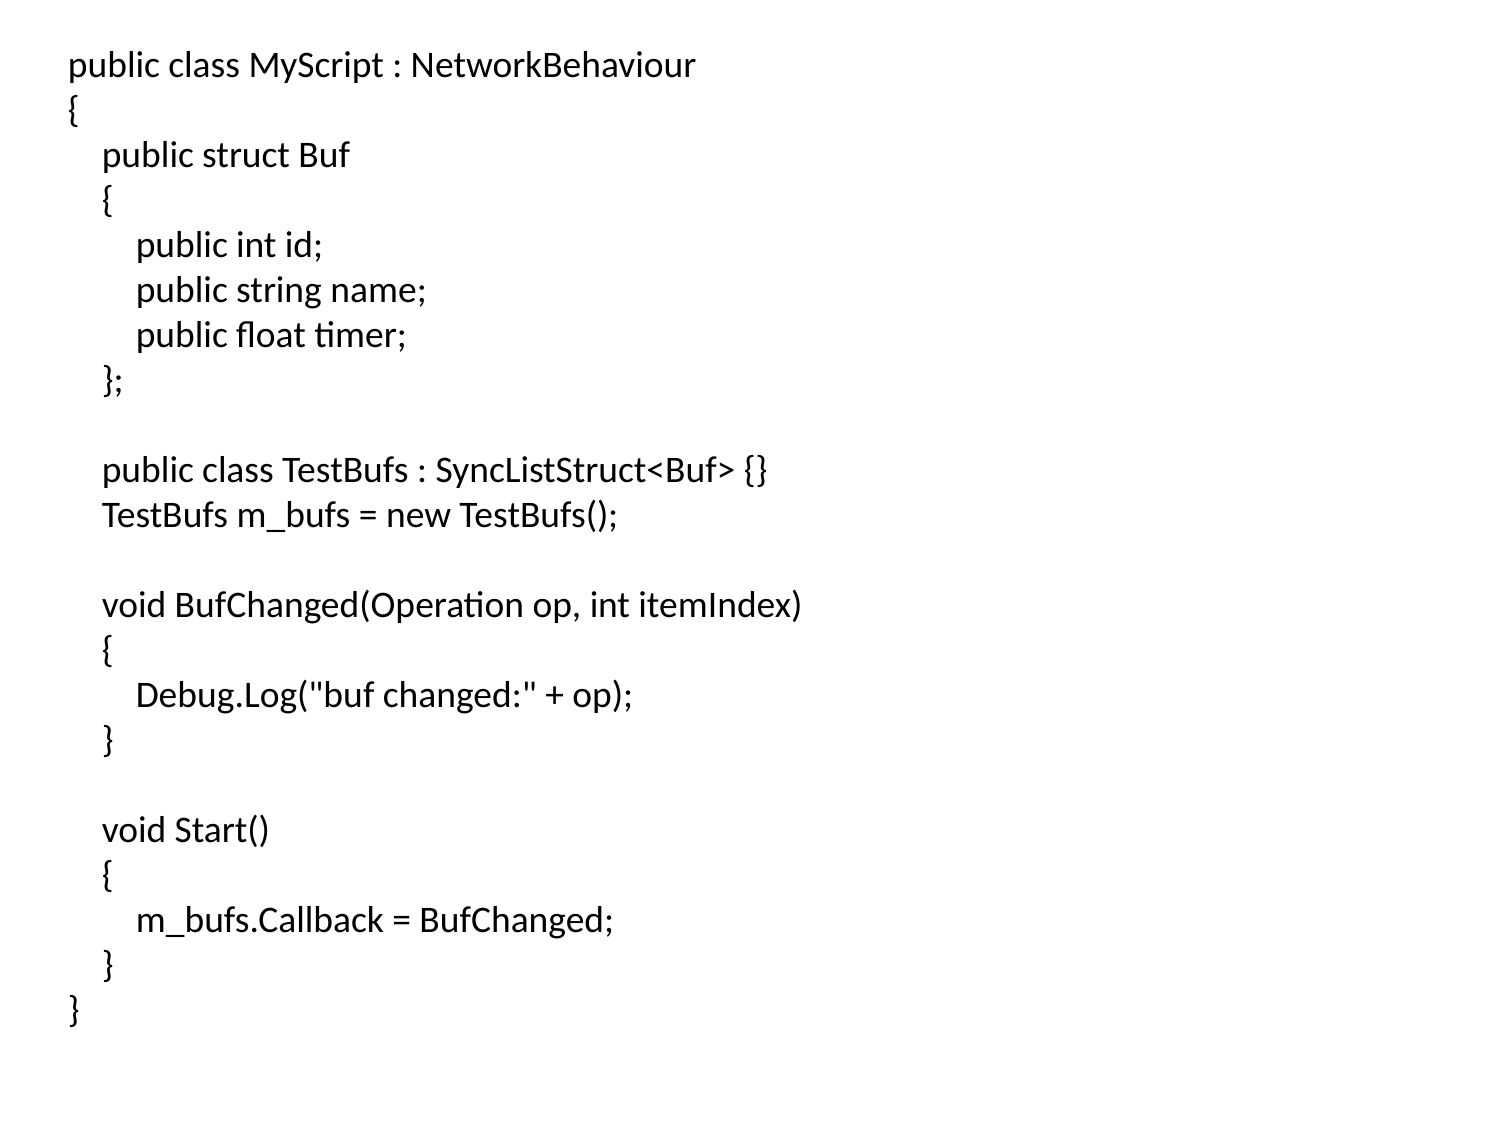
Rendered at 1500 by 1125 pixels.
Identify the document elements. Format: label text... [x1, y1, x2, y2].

text_box public class MyScript : NetworkBehaviour { public struct Buf { public int id; public string name; public float timer; }; public class TestBufs : SyncListStruct<Buf> {} TestBufs m_bufs = new TestBufs(); void BufChanged(Operation op, int itemIndex) { Debug.Log("buf changed:" + op); } void Start() { m_bufs.Callback = BufChanged; } } [53, 32, 1447, 1038]
